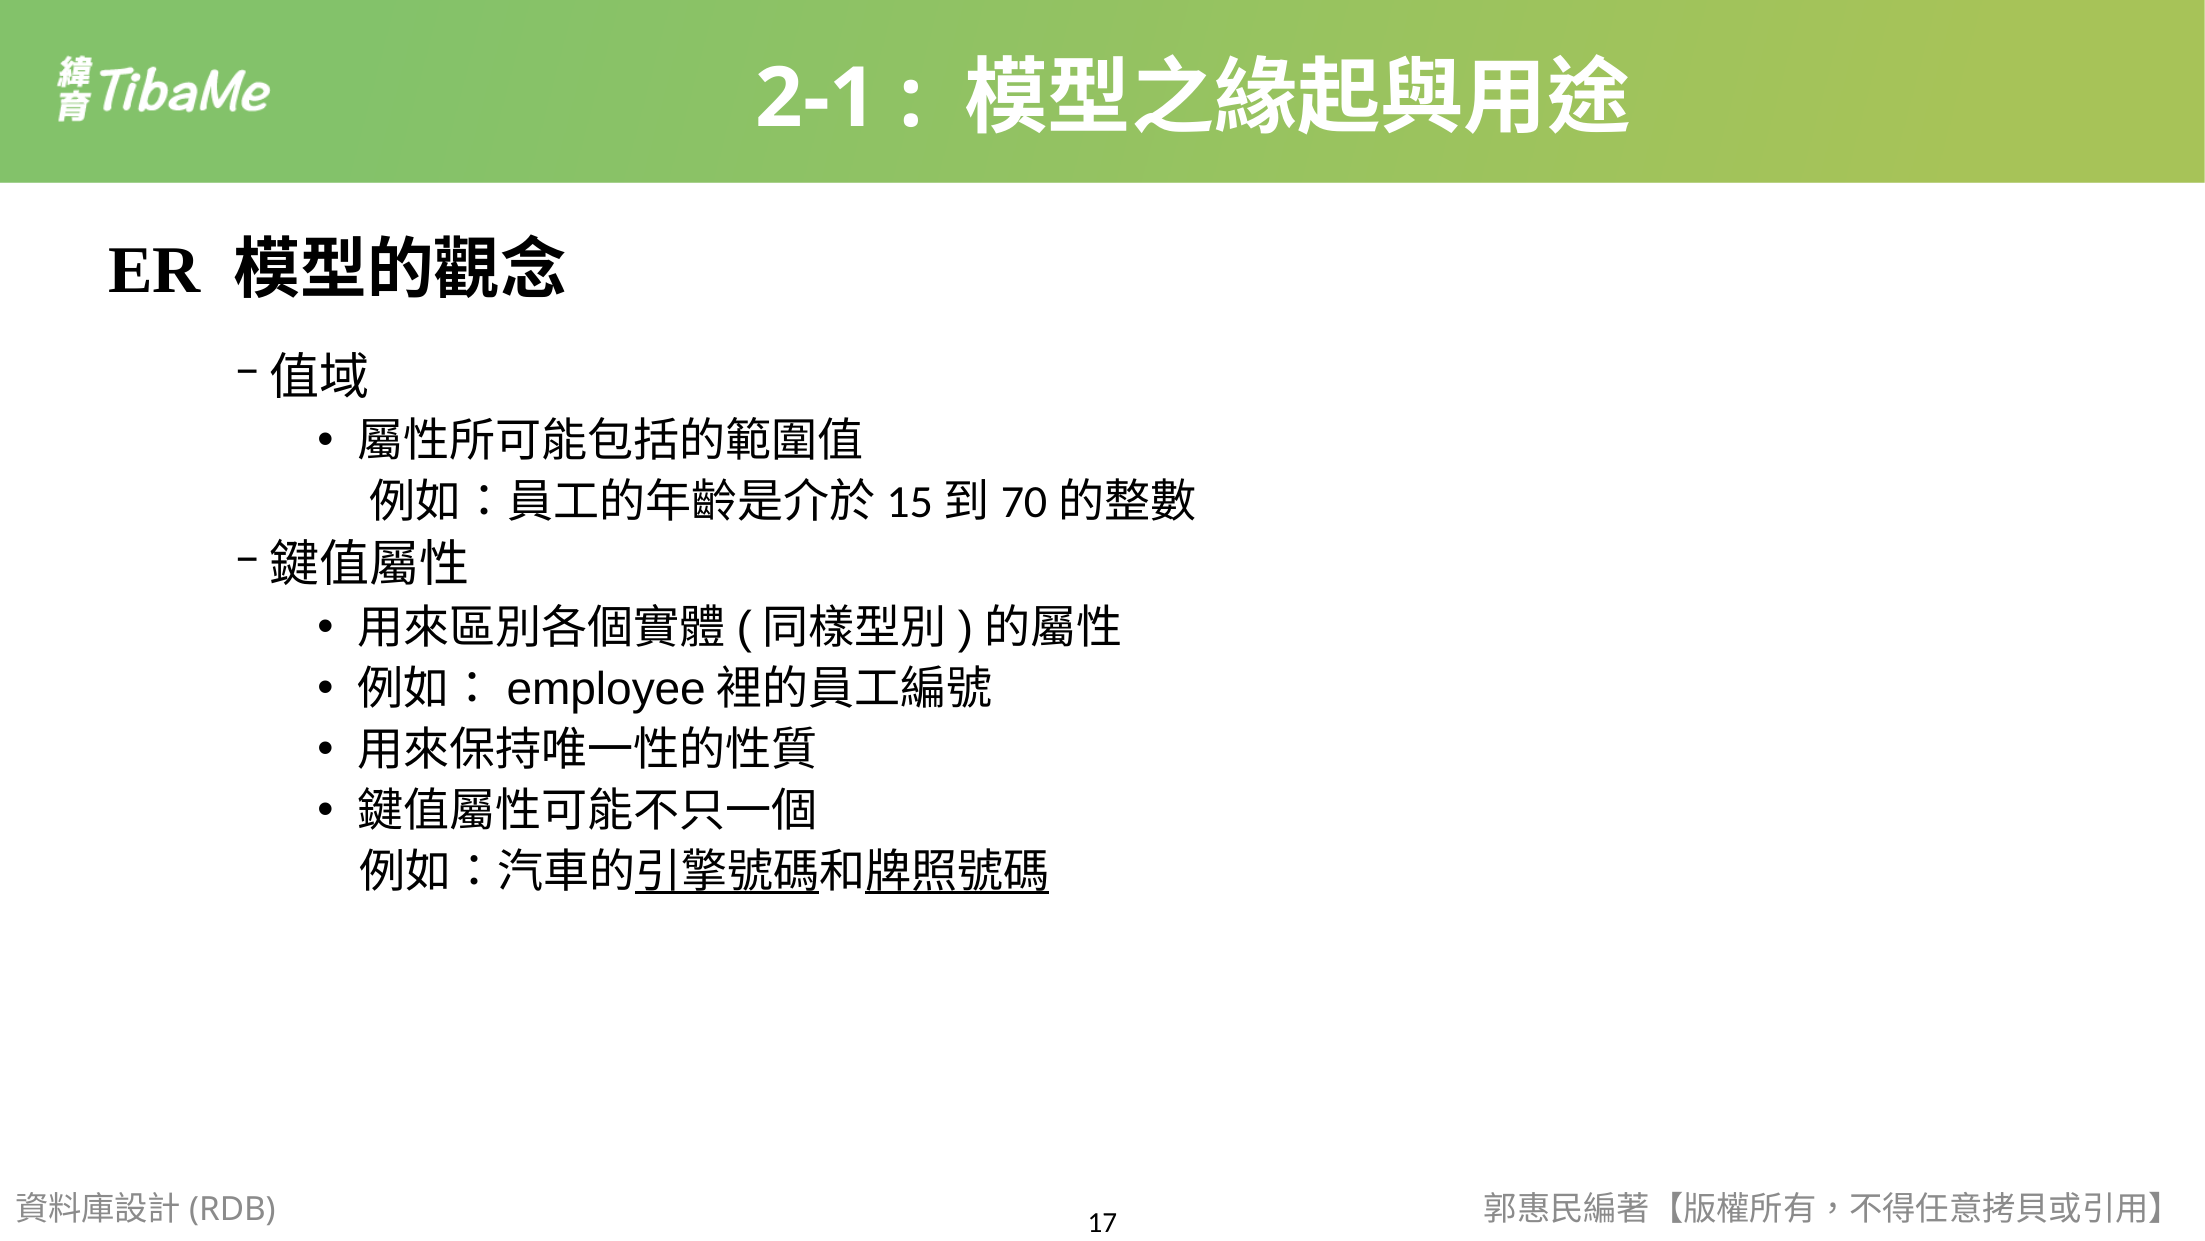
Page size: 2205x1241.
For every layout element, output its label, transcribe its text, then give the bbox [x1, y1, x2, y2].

list 值域 屬性所可能包括的範圍值 例如：員工的年齡是介於15到70的整數 鍵值屬性 用來區別各個實體(同樣型別)的屬性 例如：employee裡的員工編號 用來保持唯一性的性質 鍵值屬性可能不只一個 例如：汽車的引擎號碼和牌照號碼 [137, 343, 2113, 479]
list 2-1 : 模型之緣起與用途 [329, 46, 2057, 151]
list ER 模型的觀念 [93, 227, 2113, 351]
picture [0, 0, 2205, 1240]
slide_number 資料庫設計(RDB) [0, 1174, 496, 1241]
slide_number 郭惠民編著【版權所有，不得任意拷貝或引用】 [1304, 1174, 2205, 1241]
